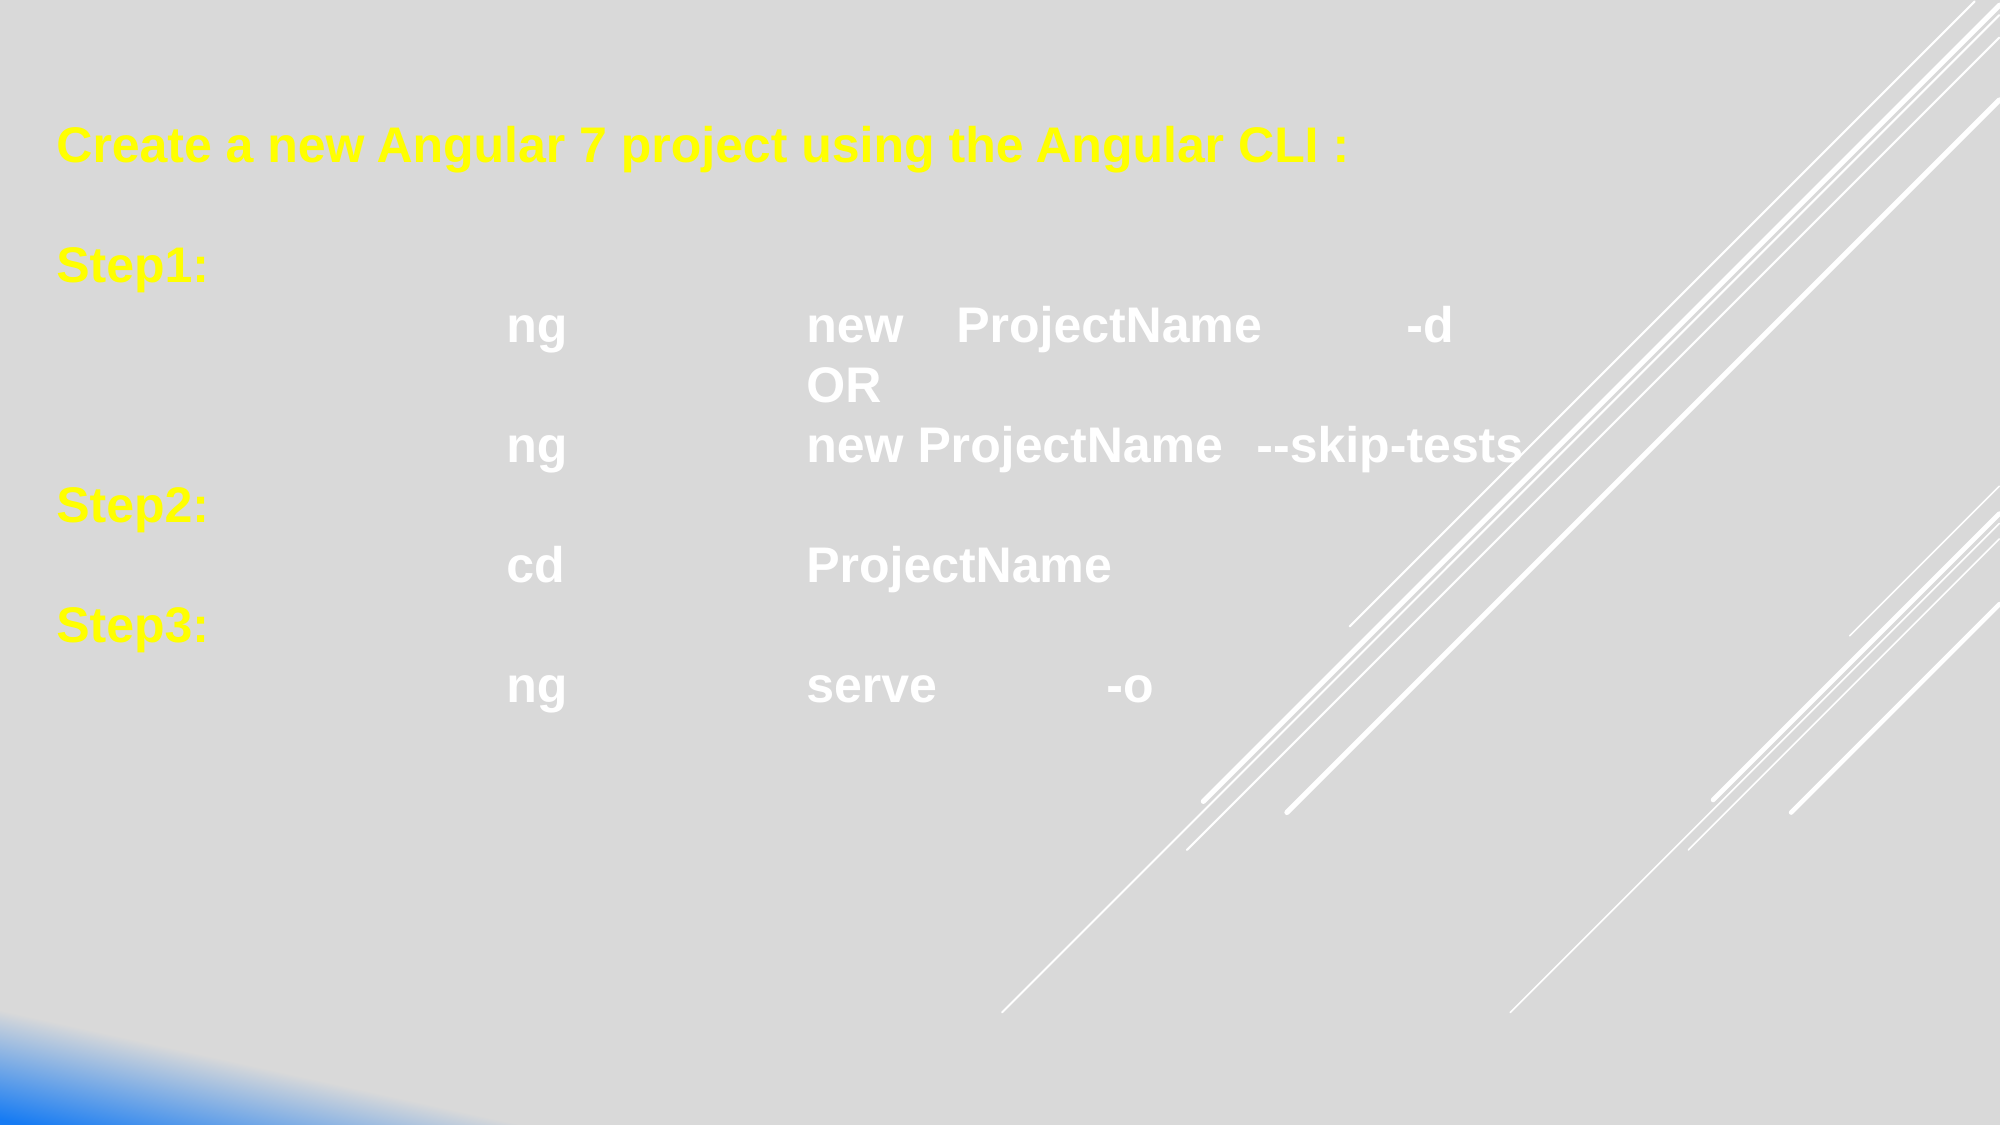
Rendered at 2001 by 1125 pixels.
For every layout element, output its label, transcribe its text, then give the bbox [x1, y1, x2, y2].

text_box Create a new Angular 7 project using the Angular CLI : Step1: ng new ProjectName -d OR ng new ProjectName --skip-tests Step2: cd ProjectName Step3: ng serve -o [41, 105, 1688, 780]
